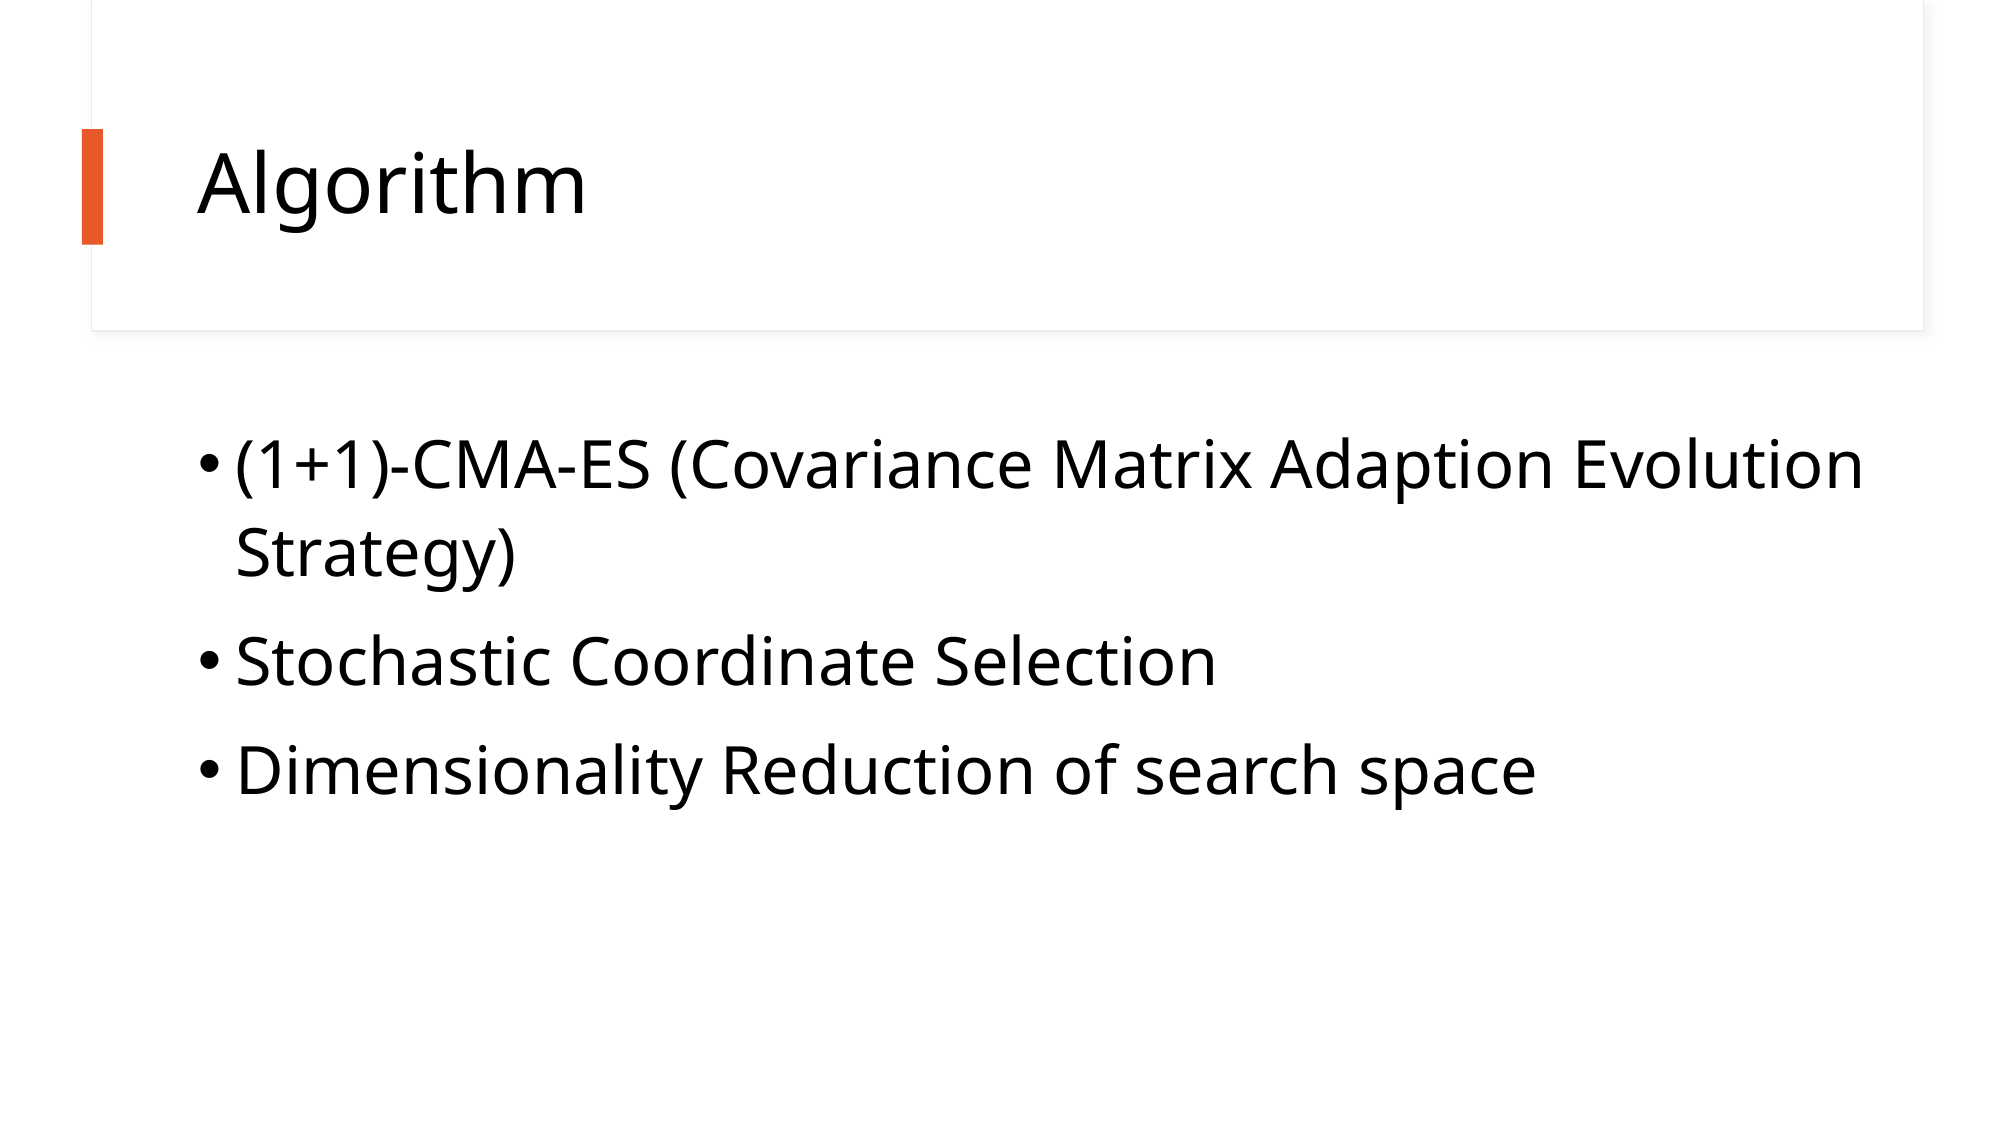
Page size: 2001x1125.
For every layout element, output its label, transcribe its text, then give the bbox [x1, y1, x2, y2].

list (1+1)-CMA-ES (Covariance Matrix Adaption Evolution Strategy) Stochastic Coordinate Selection Dimensionality Reduction of search space [183, 406, 1944, 936]
title Algorithm [183, 90, 1851, 284]
